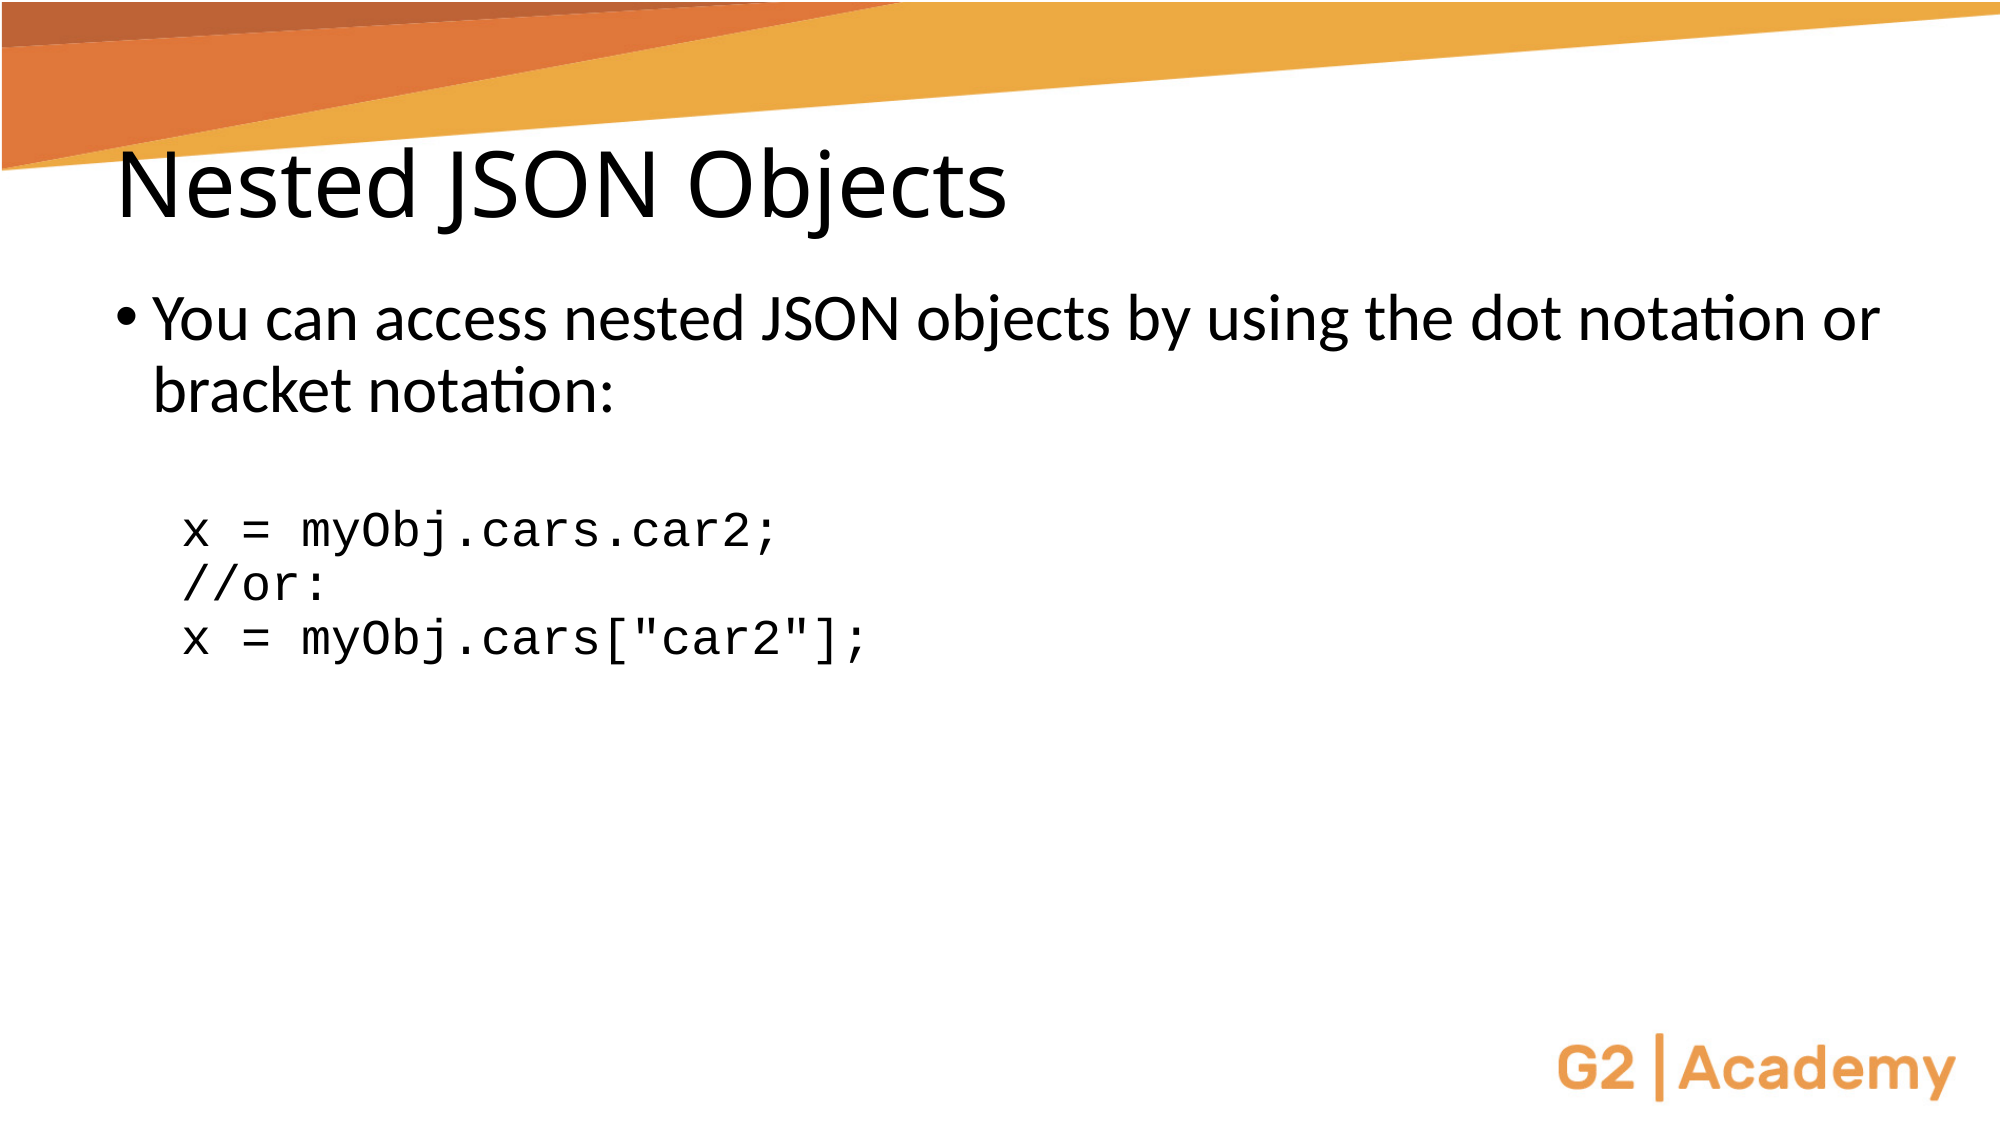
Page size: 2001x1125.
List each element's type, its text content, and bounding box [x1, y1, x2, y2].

picture [1, 2, 2000, 1125]
list You can access nested JSON objects by using the dot notation or bracket notation: x = myObj.cars.car2; //or: x = myObj.cars["car2"]; [99, 275, 1900, 1037]
title Nested JSON Objects [99, 100, 1900, 275]
